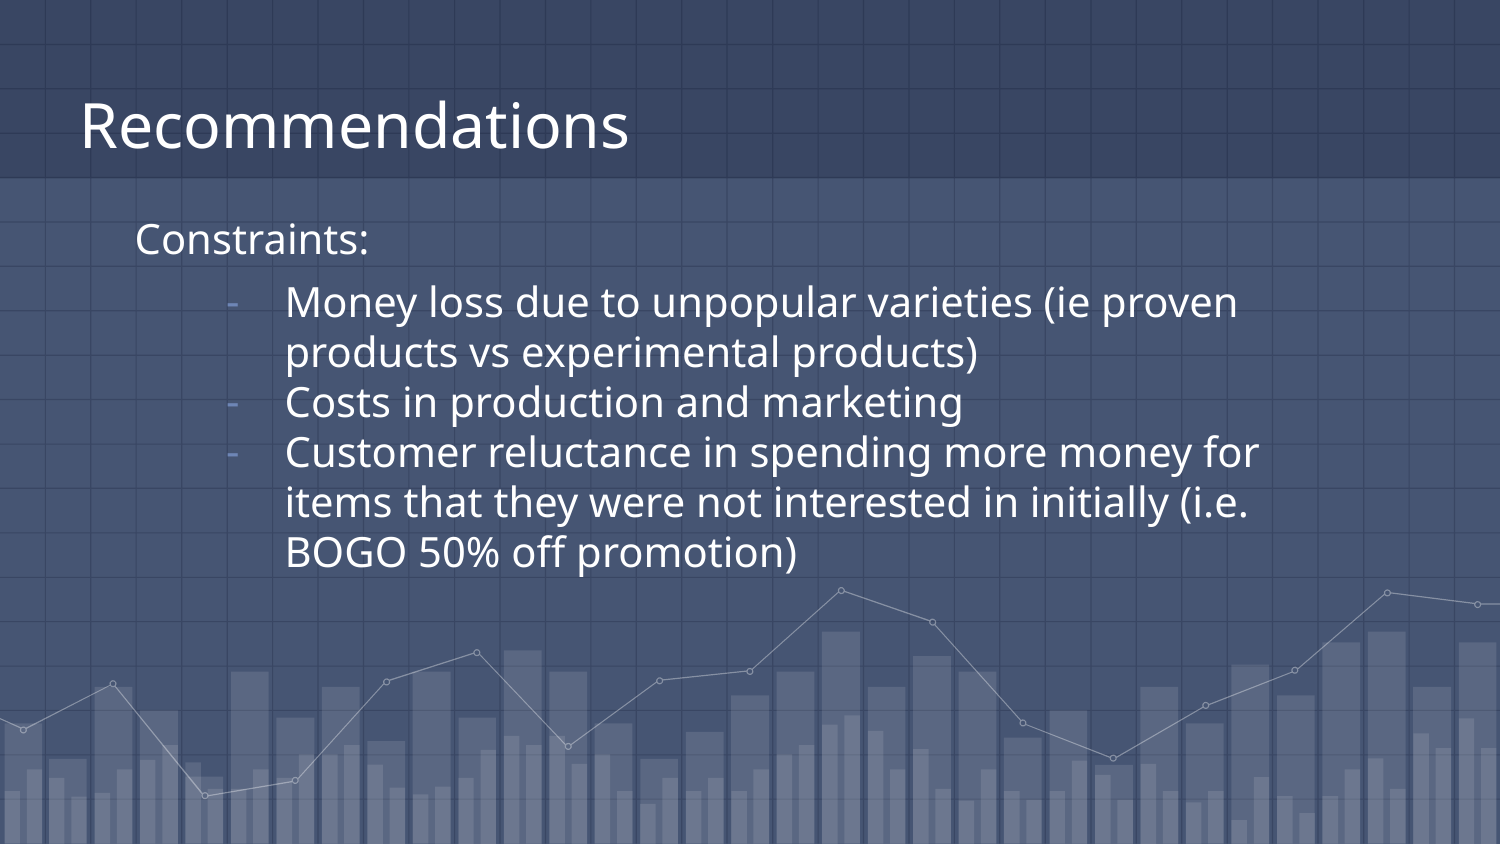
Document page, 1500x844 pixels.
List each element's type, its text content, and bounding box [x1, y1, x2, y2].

list Constraints: Money loss due to unpopular varieties (ie proven products vs experimental products) Costs in production and marketing Customer reluctance in spending more money for items that they were not interested in initially (i.e. BOGO 50% off promotion) [119, 197, 1381, 825]
title Recommendations [64, 35, 1326, 176]
